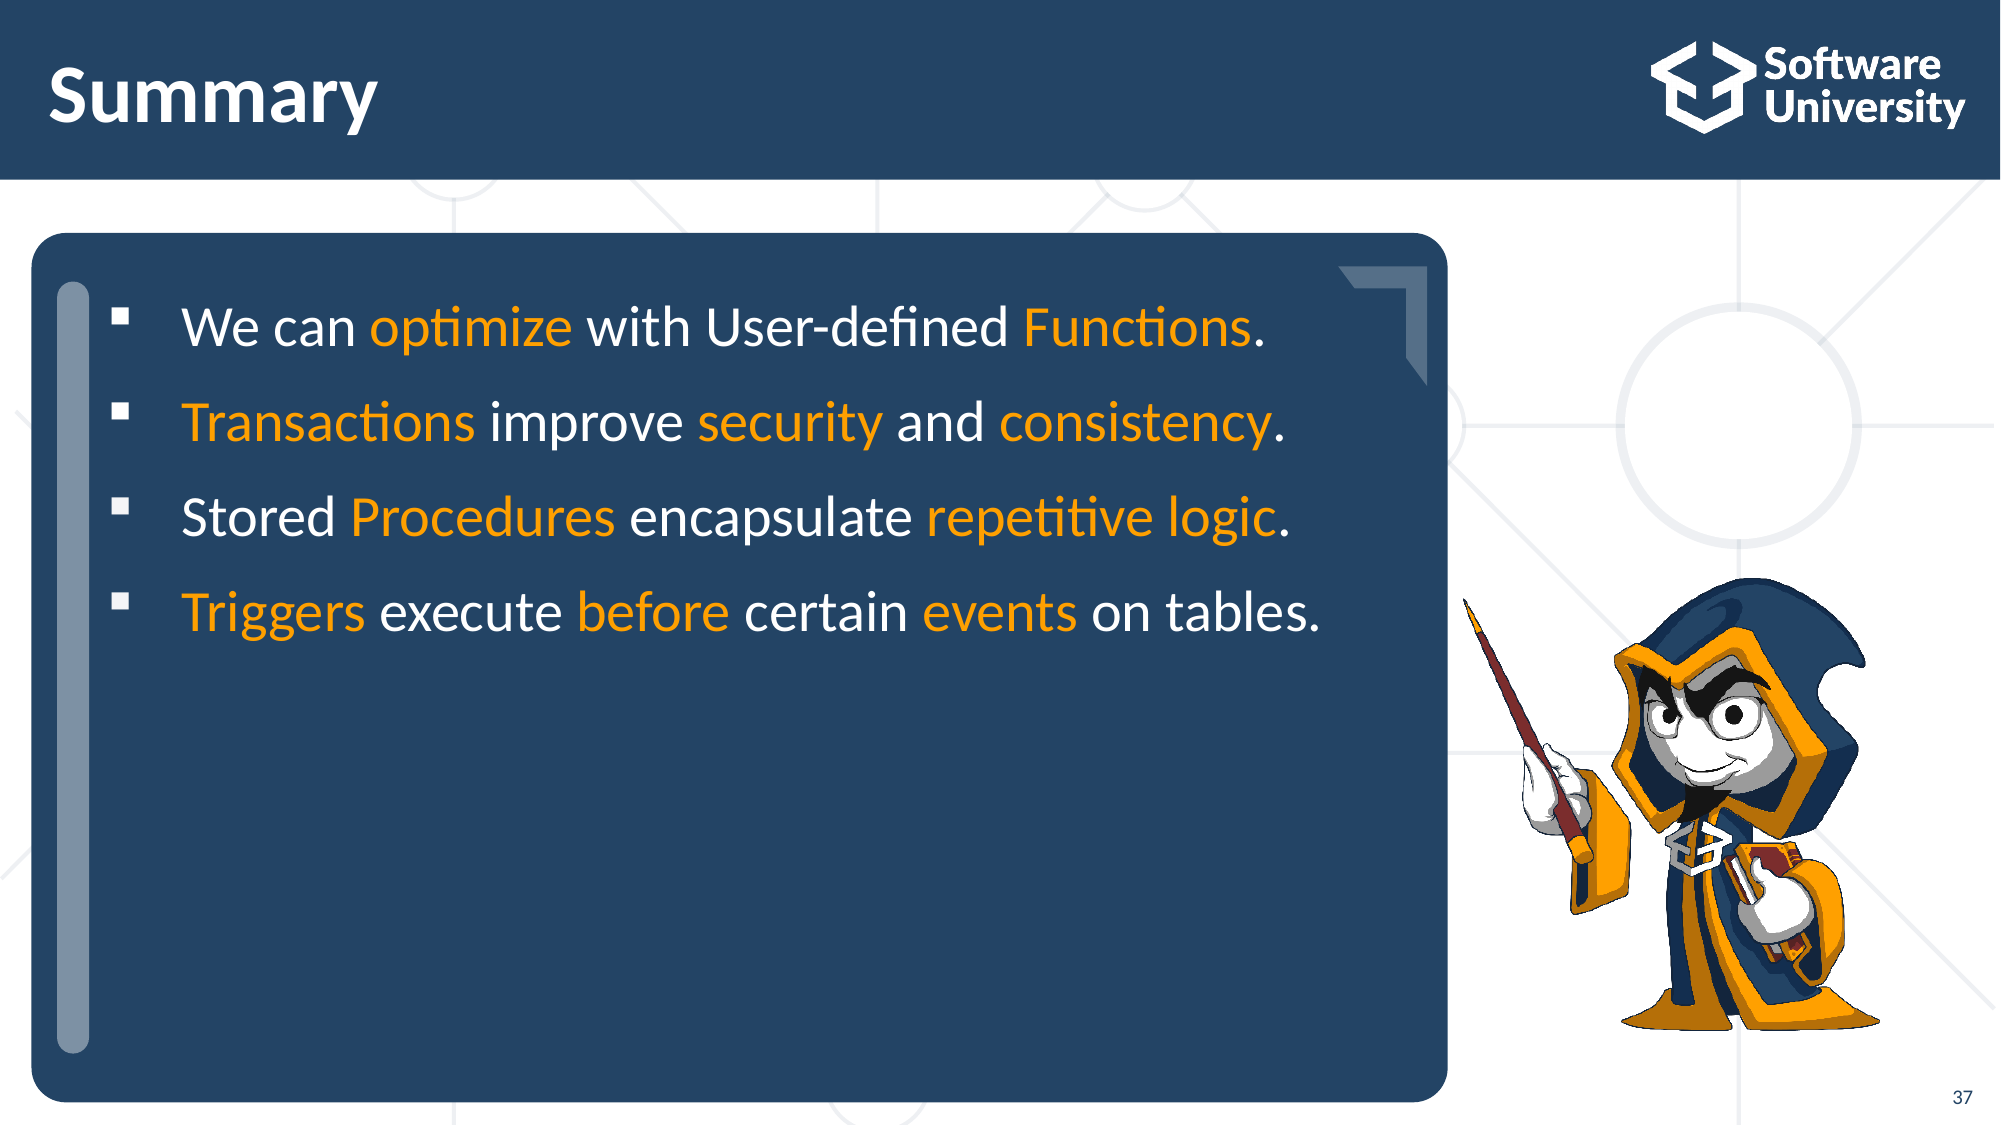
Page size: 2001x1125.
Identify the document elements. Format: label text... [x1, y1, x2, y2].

picture [1651, 41, 1966, 134]
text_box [31, 232, 1448, 1103]
slide_number 37 [1927, 1067, 1989, 1117]
picture [1447, 537, 1921, 1050]
title Summary [31, 16, 1625, 162]
